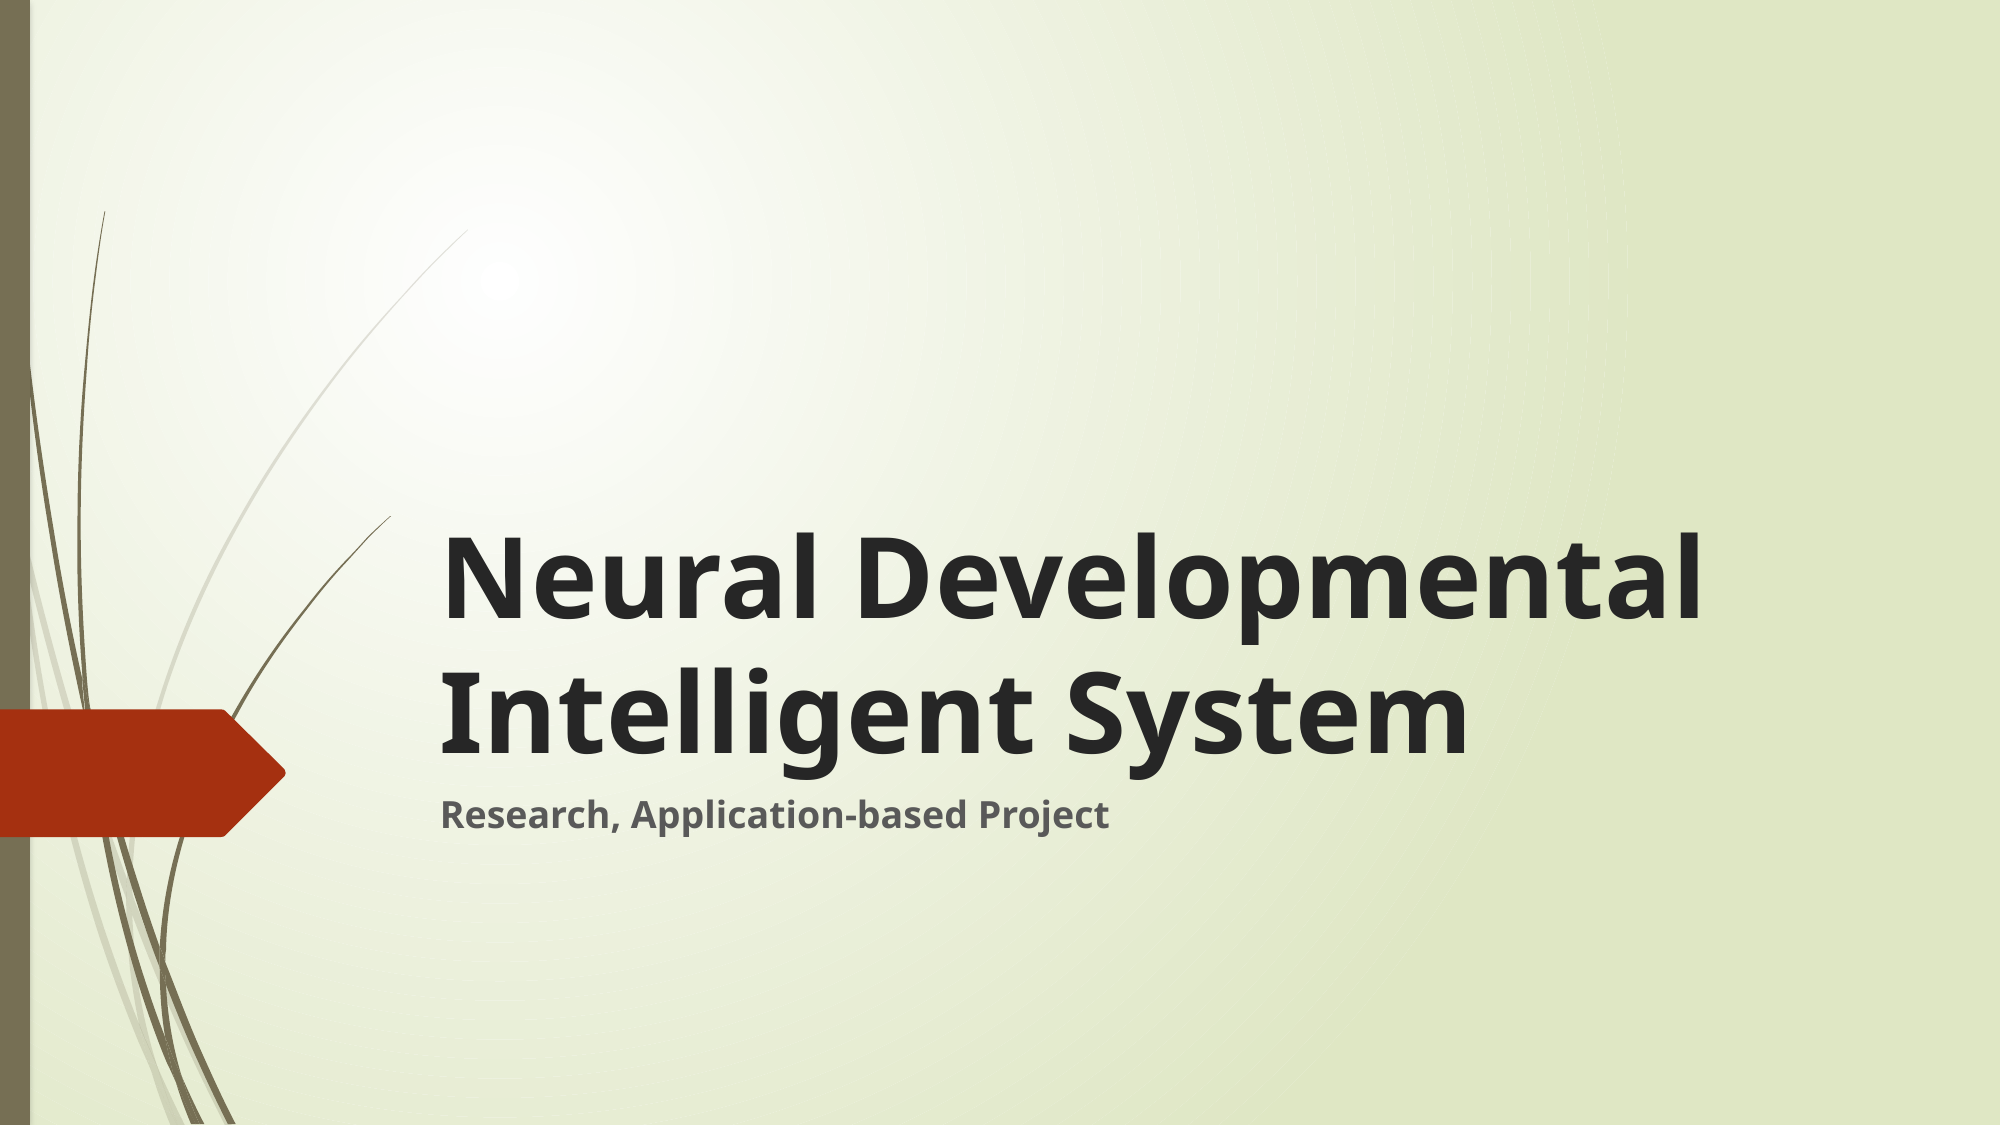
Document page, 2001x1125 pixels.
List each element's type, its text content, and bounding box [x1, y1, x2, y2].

subtitle Research, Application-based Project [424, 783, 1888, 969]
title Neural Developmental Intelligent System [424, 412, 1888, 783]
